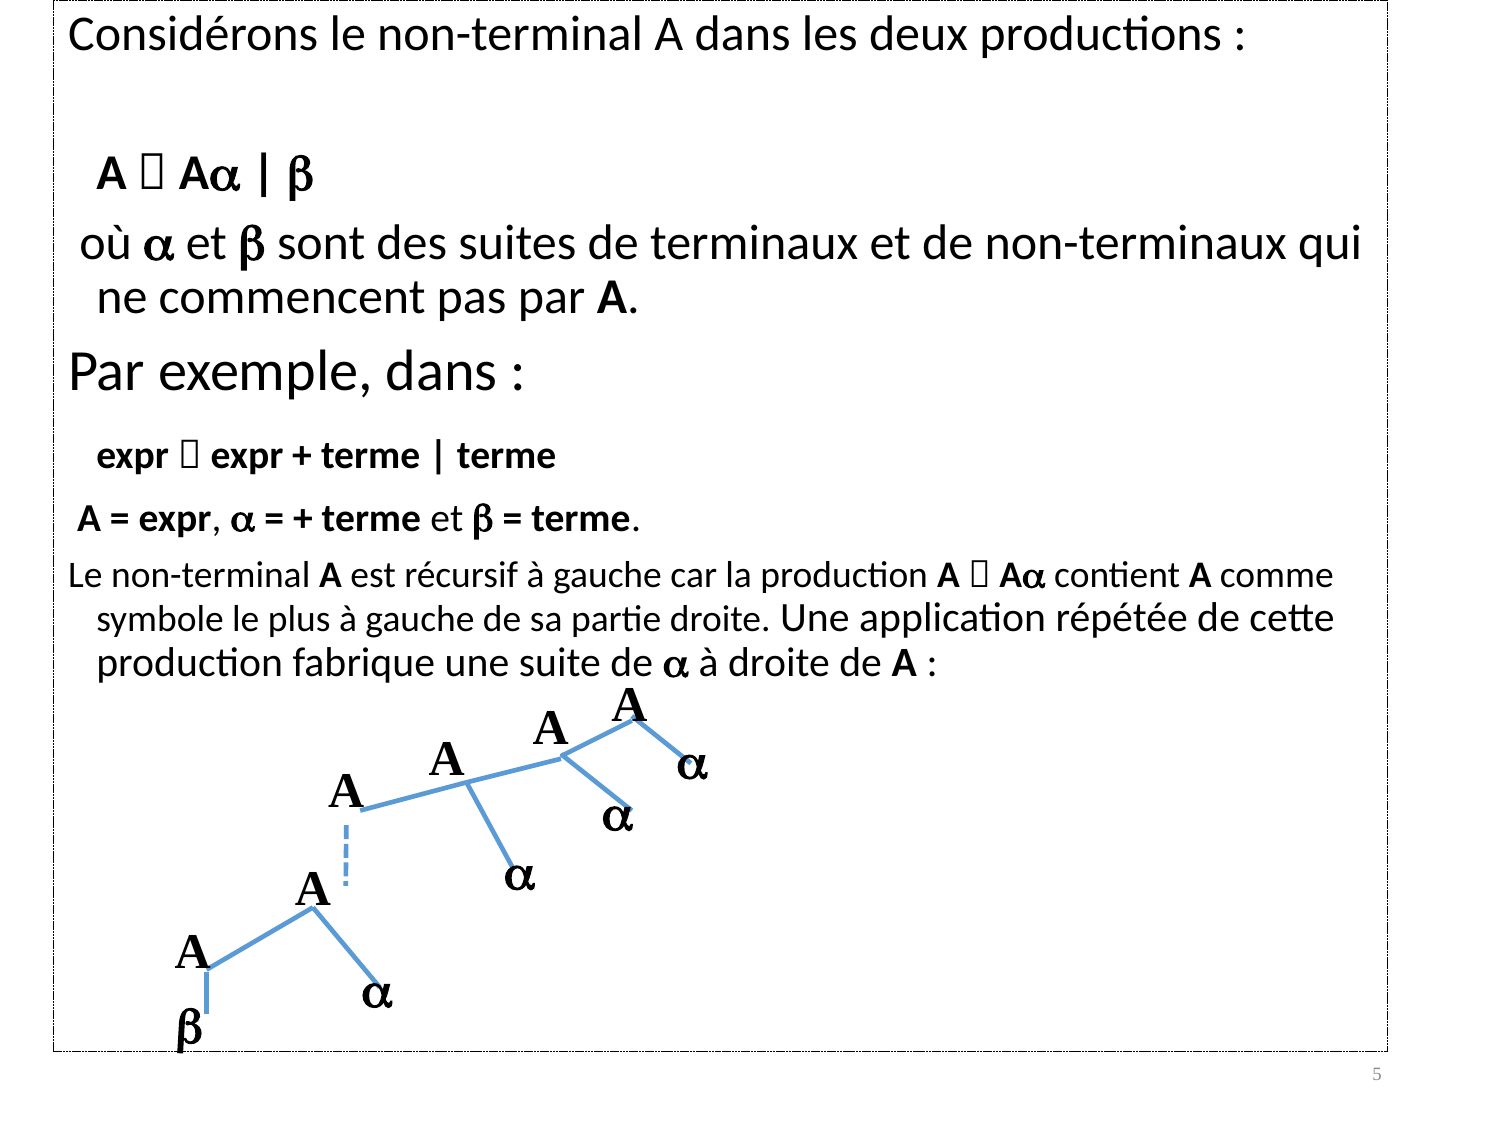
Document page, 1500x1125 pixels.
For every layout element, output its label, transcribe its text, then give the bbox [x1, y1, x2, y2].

text_box A [313, 750, 380, 826]
text_box A [413, 718, 480, 782]
list Considérons le non-terminal A dans les deux productions : A  A |  où  et  sont des suites de terminaux et de non-terminaux qui ne commencent pas par A. Par exemple, dans : expr  expr + terme | terme A = expr,  = + terme et  = terme. Le non-terminal A est récursif à gauche car la production A  A contient A comme symbole le plus à gauche de sa partie droite. Une application répétée de cette production fabrique une suite de  à droite de A : [53, 0, 1388, 1052]
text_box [312, 907, 380, 988]
text_box  [489, 831, 551, 907]
text_box  [346, 949, 408, 1025]
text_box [206, 907, 313, 970]
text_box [466, 782, 514, 870]
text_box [560, 754, 632, 811]
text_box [631, 715, 691, 764]
text_box  [661, 721, 724, 796]
text_box A [518, 687, 584, 758]
text_box A [596, 663, 632, 720]
text_box  [159, 987, 277, 1066]
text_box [466, 758, 560, 783]
slide_number 5 [1059, 1042, 1397, 1103]
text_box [360, 782, 466, 811]
text_box A [279, 848, 346, 907]
text_box  [587, 772, 649, 848]
text_box A [159, 911, 226, 987]
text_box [560, 720, 631, 754]
